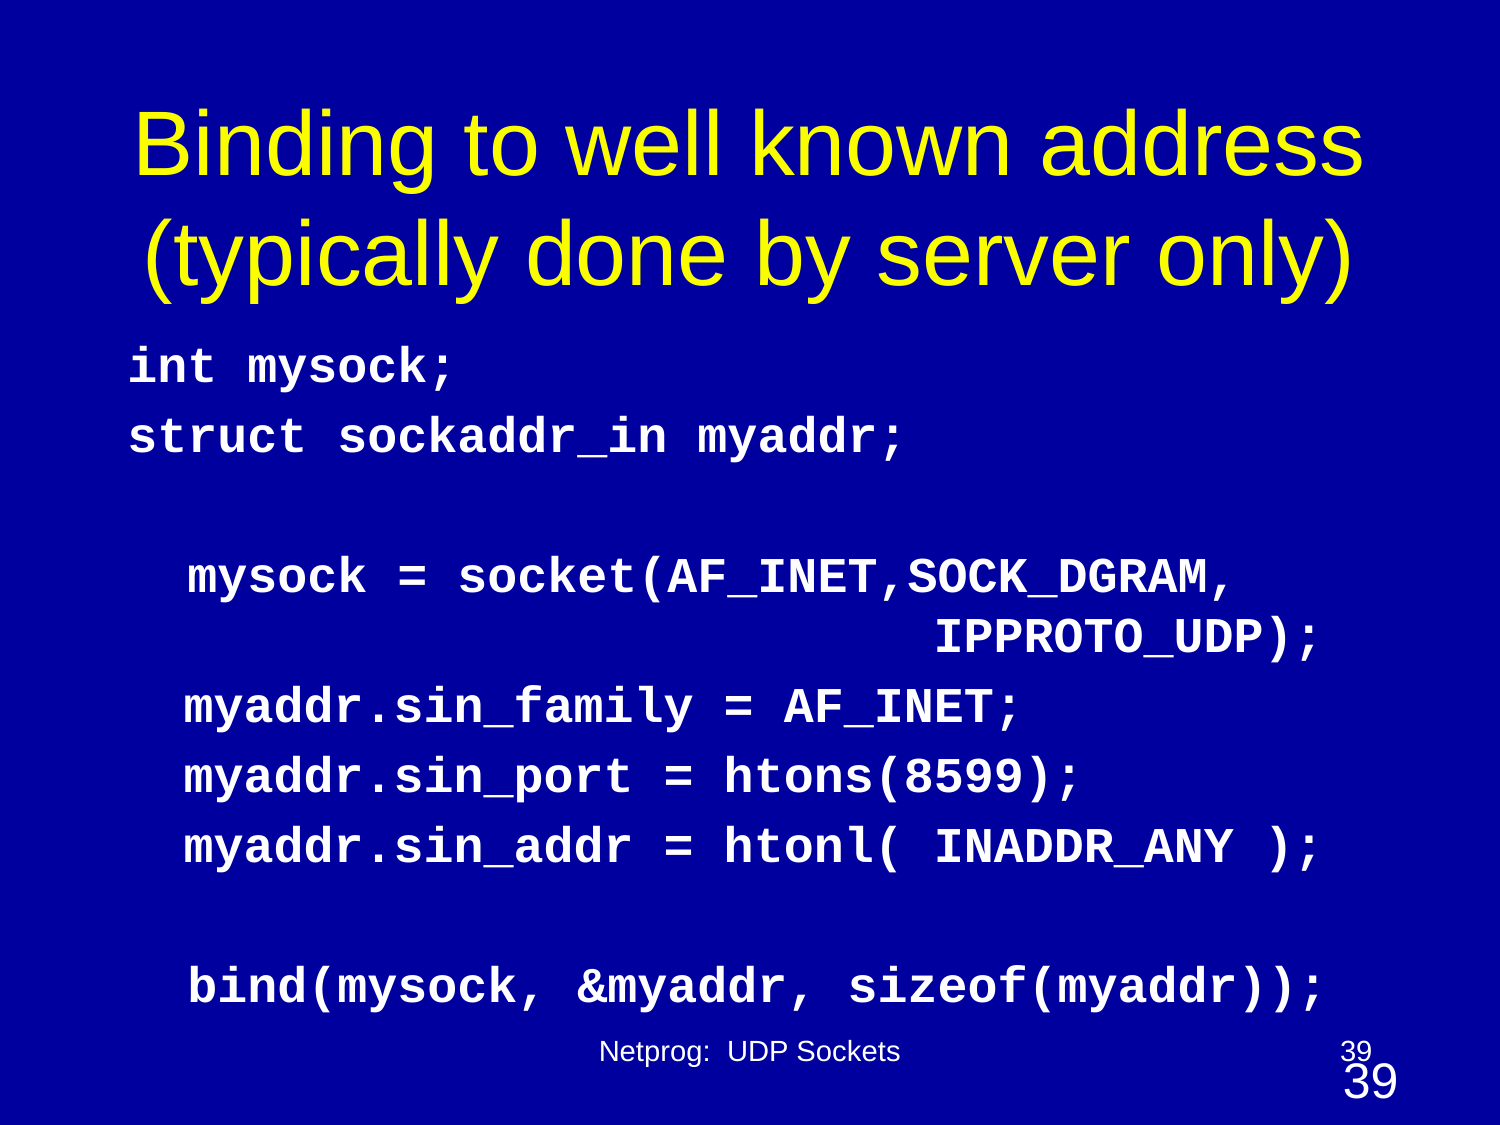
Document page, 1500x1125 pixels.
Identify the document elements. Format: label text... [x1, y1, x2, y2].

slide_number 39 [1074, 1024, 1388, 1101]
footer Netprog: UDP Sockets [437, 1024, 1063, 1101]
title Binding to well known address (typically done by server only) [111, 99, 1388, 288]
list int mysock; struct sockaddr_in myaddr; mysock = socket(AF_INET,SOCK_DGRAM, IPPROTO_UDP); myaddr.sin_family = AF_INET; myaddr.sin_port = htons(8599); myaddr.sin_addr = htonl( INADDR_ANY ); bind(mysock, &myaddr, sizeof(myaddr)); [111, 324, 1388, 1001]
